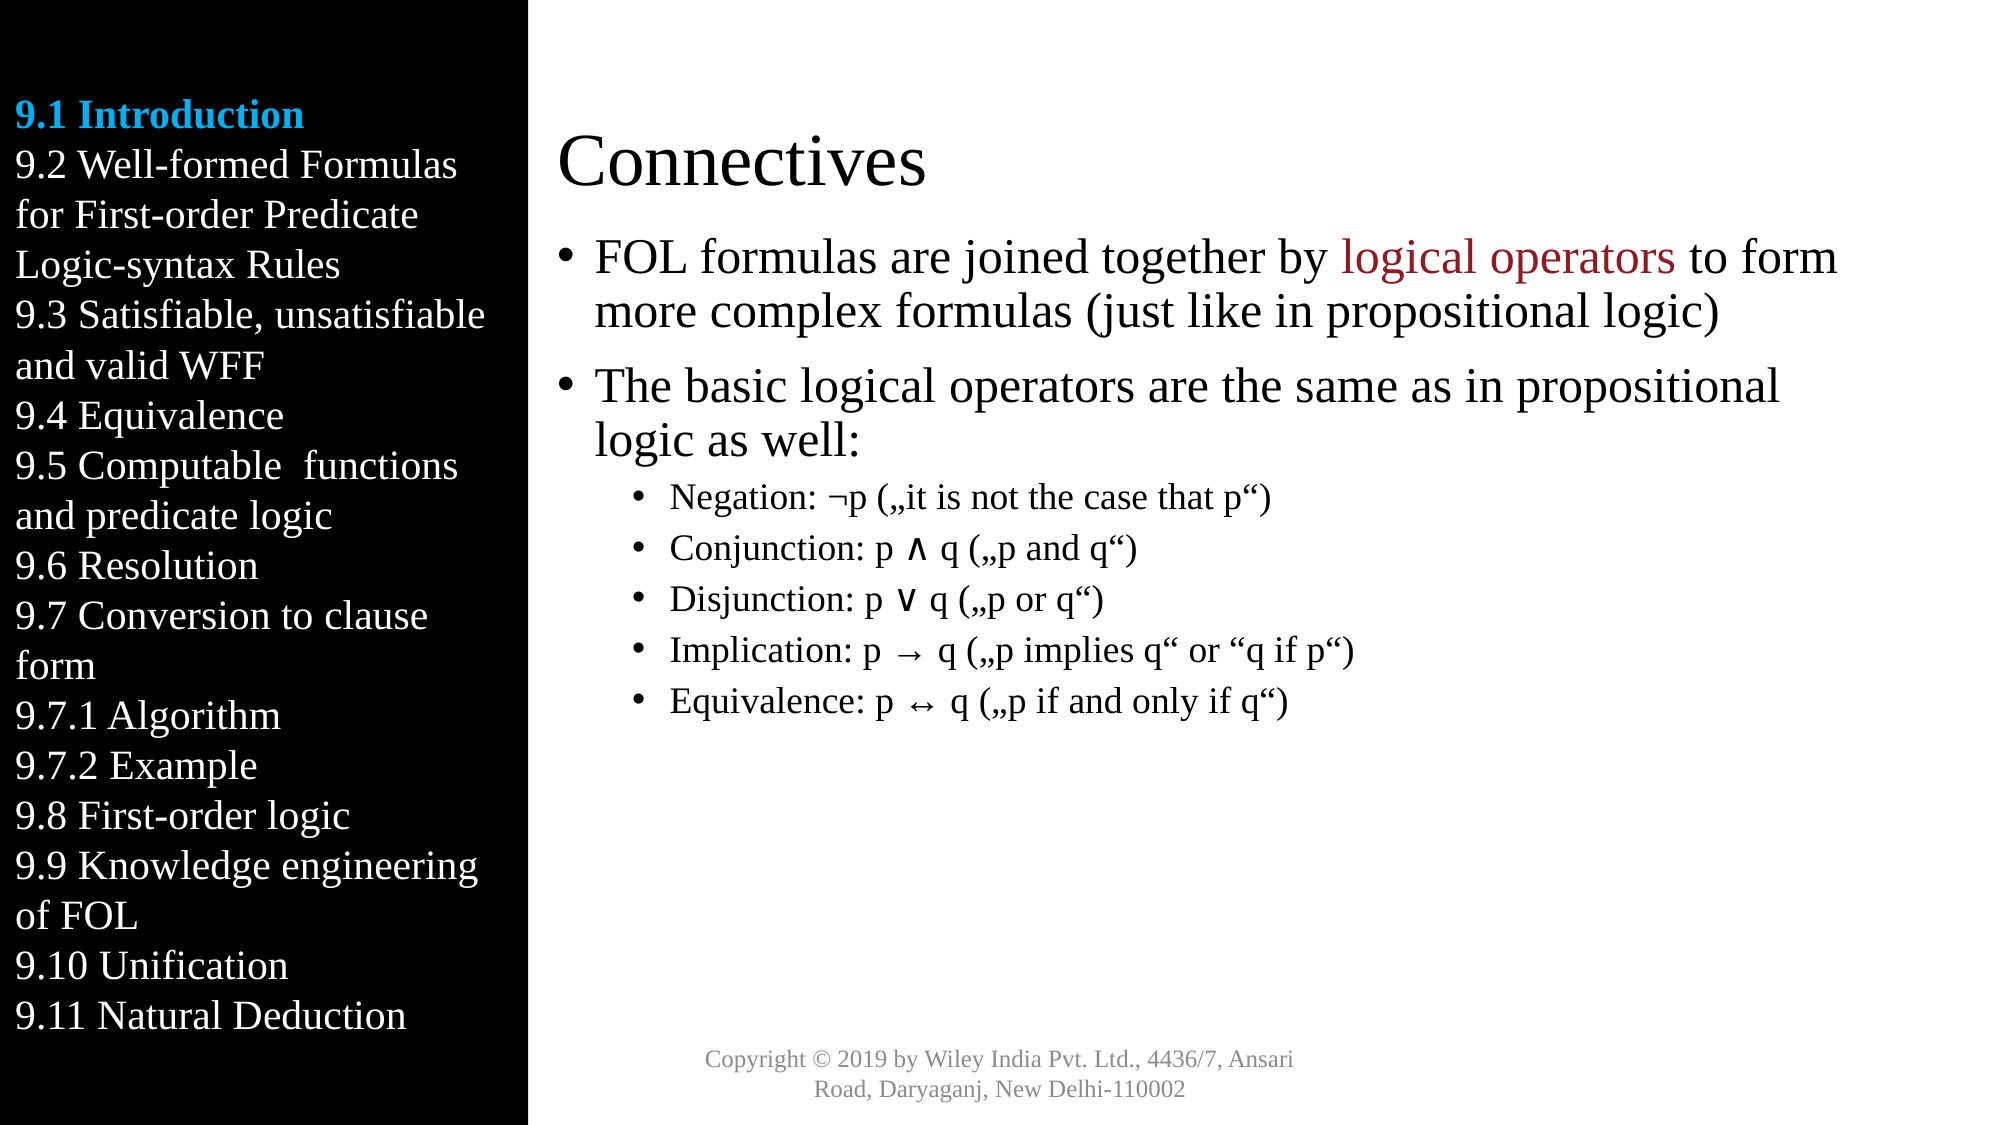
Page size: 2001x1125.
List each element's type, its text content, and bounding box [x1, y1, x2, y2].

footer Copyright © 2019 by Wiley India Pvt. Ltd., 4436/7, Ansari Road, Daryaganj, New Delhi-110002 [662, 1042, 1338, 1103]
text_box 9.1 Introduction 9.2 Well-formed Formulas for First-order Predicate Logic-syntax Rules 9.3 Satisfiable, unsatisfiable and valid WFF 9.4 Equivalence 9.5 Computable functions and predicate logic 9.6 Resolution 9.7 Conversion to clause form 9.7.1 Algorithm 9.7.2 Example 9.8 First-order logic 9.9 Knowledge engineering of FOL 9.10 Unification 9.11 Natural Deduction [0, 0, 529, 1125]
title Connectives [542, 52, 1886, 271]
list FOL formulas are joined together by logical operators to form more complex formulas (just like in propositional logic) The basic logical operators are the same as in propositional logic as well: Negation: ¬p („it is not the case that p“) Conjunction: p ∧ q („p and q“) Disjunction: p ∨ q („p or q“) Implication: p → q („p implies q“ or “q if p“) Equivalence: p ↔ q („p if and only if q“) [542, 222, 1863, 937]
